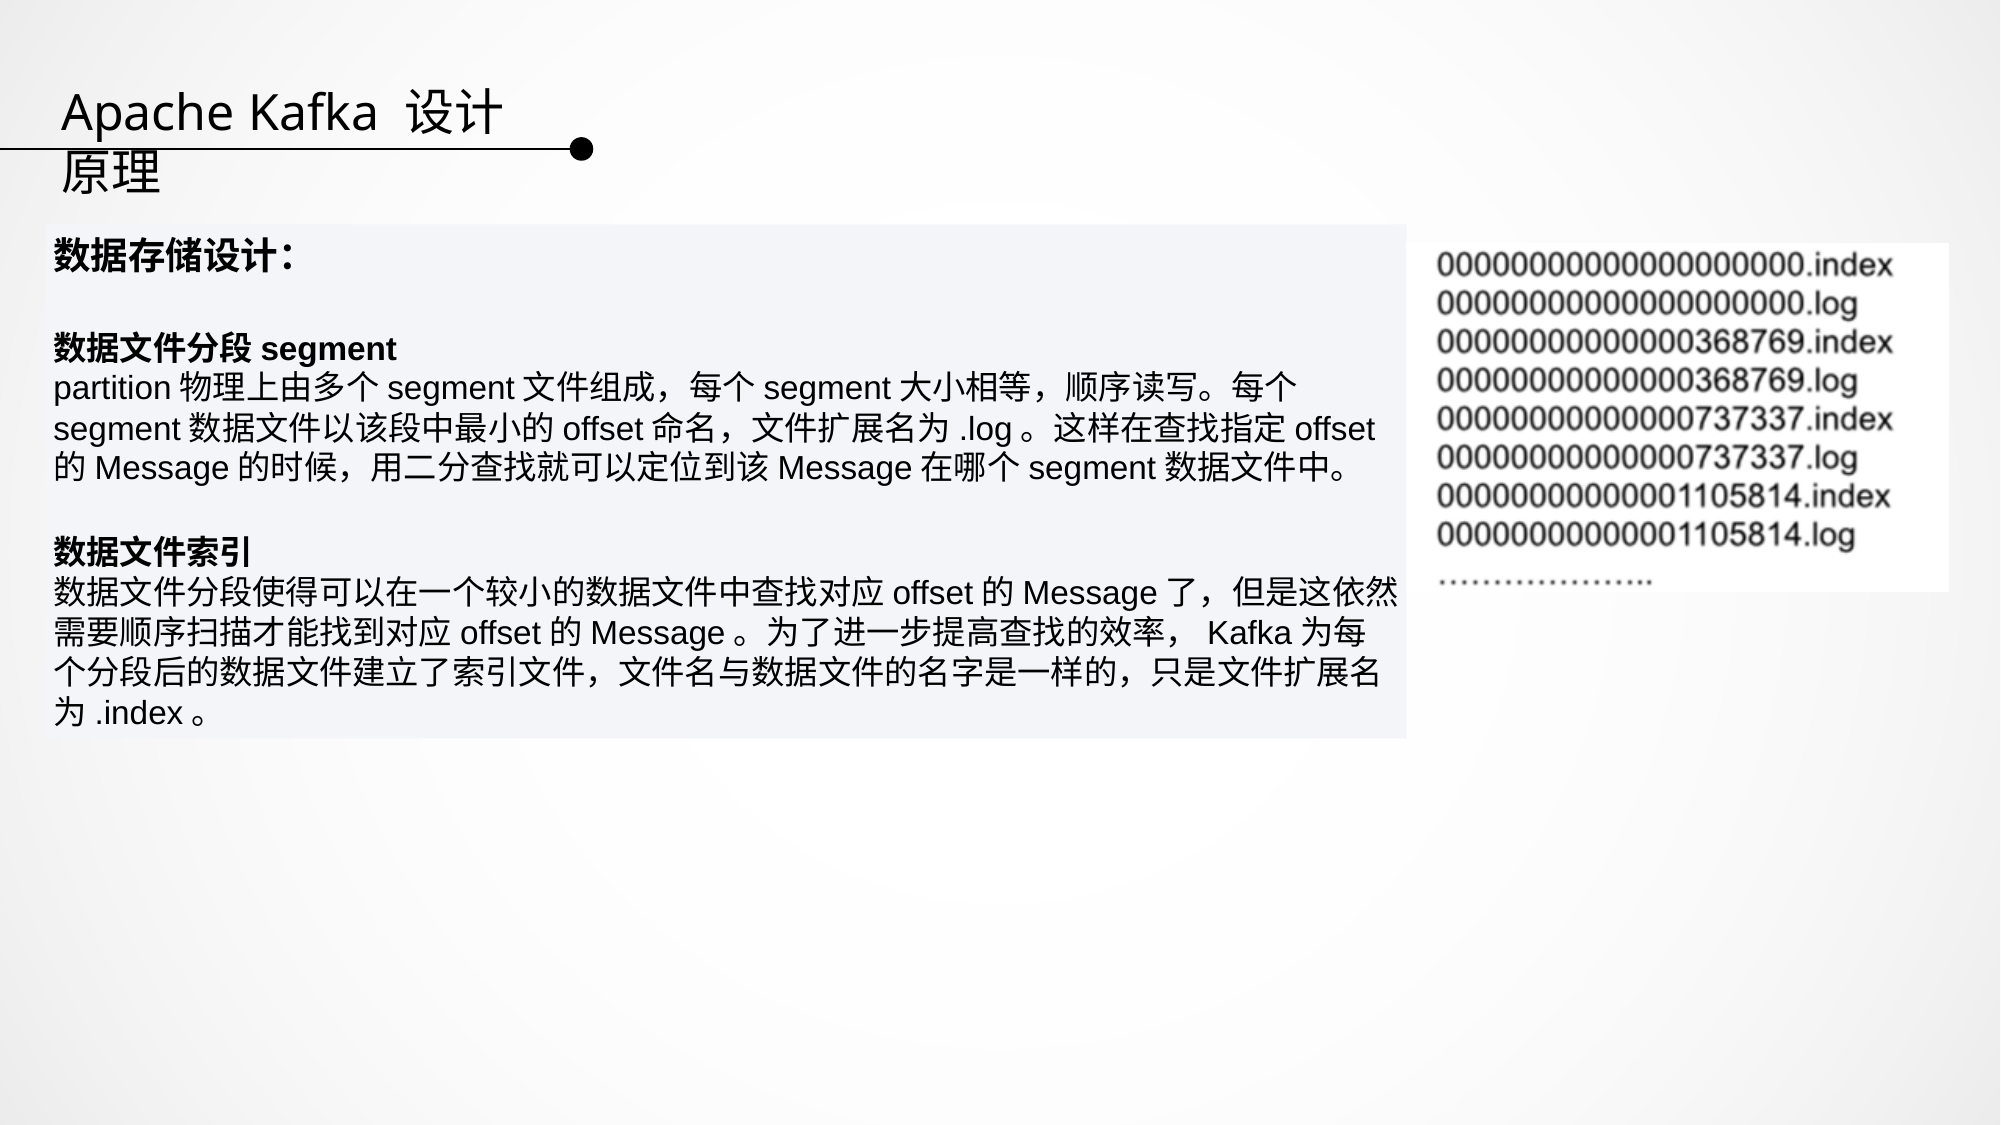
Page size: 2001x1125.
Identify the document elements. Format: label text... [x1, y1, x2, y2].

picture [1406, 243, 1950, 593]
text_box Apache Kafka 设计原理 [46, 157, 566, 208]
text_box 数据存储设计： 数据文件分段segment partition物理上由多个segment文件组成，每个segment大小相等，顺序读写。每个segment数据文件以该段中最小的offset命名，文件扩展名为.log。这样在查找指定offset的Message的时候，用二分查找就可以定位到该Message在哪个segment数据文件中。 数据文件索引 数据文件分段使得可以在一个较小的数据文件中查找对应offset的Message了，但是这依然需要顺序扫描才能找到对应offset的Message。为了进一步提高查找的效率，Kafka为每个分段后的数据文件建立了索引文件，文件名与数据文件的名字是一样的，只是文件扩展名为.index。 [45, 224, 1407, 739]
text_box [567, 135, 596, 163]
text_box Apache Kafka 设计原理 [46, 73, 566, 148]
